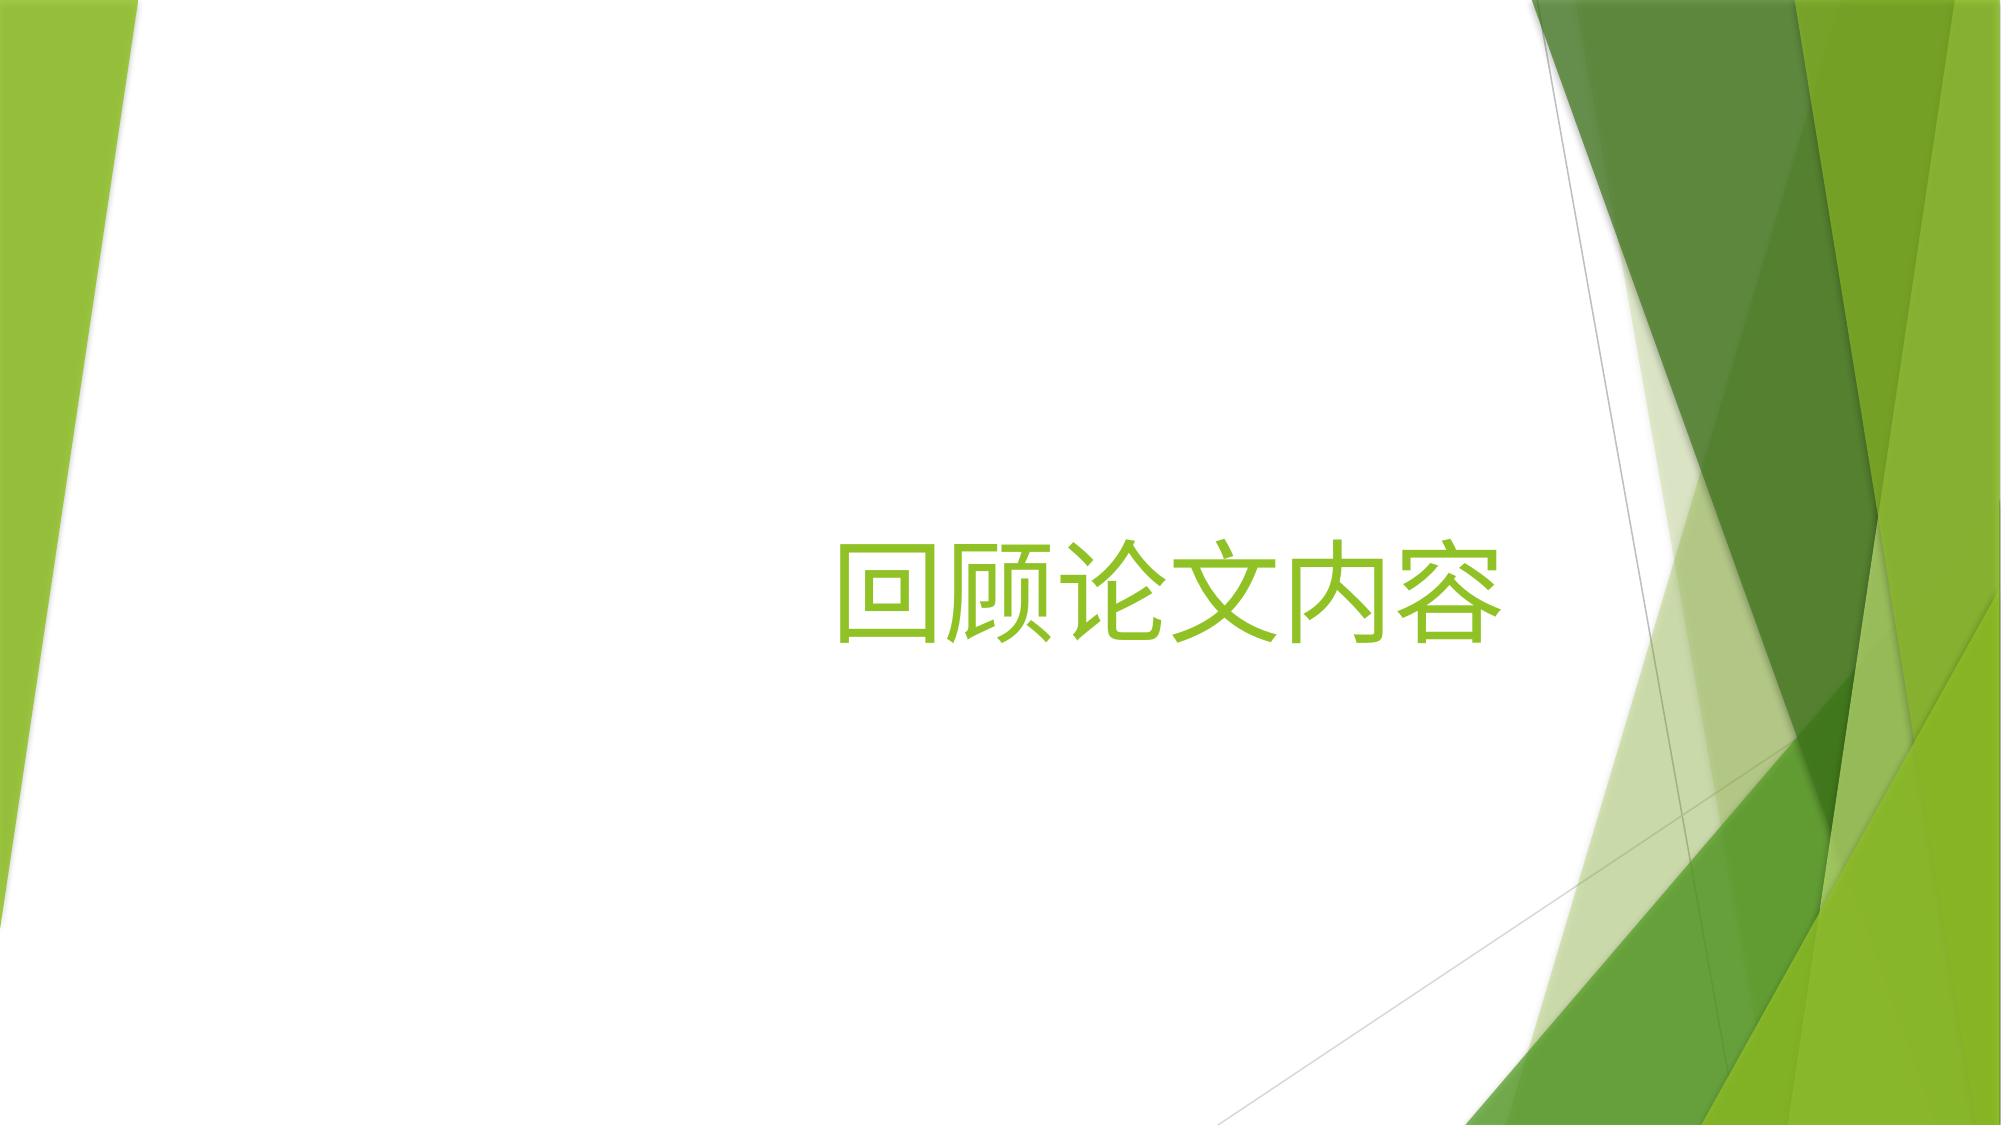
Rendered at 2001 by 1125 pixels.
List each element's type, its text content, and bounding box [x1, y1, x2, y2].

title 回顾论文内容 [247, 394, 1522, 665]
